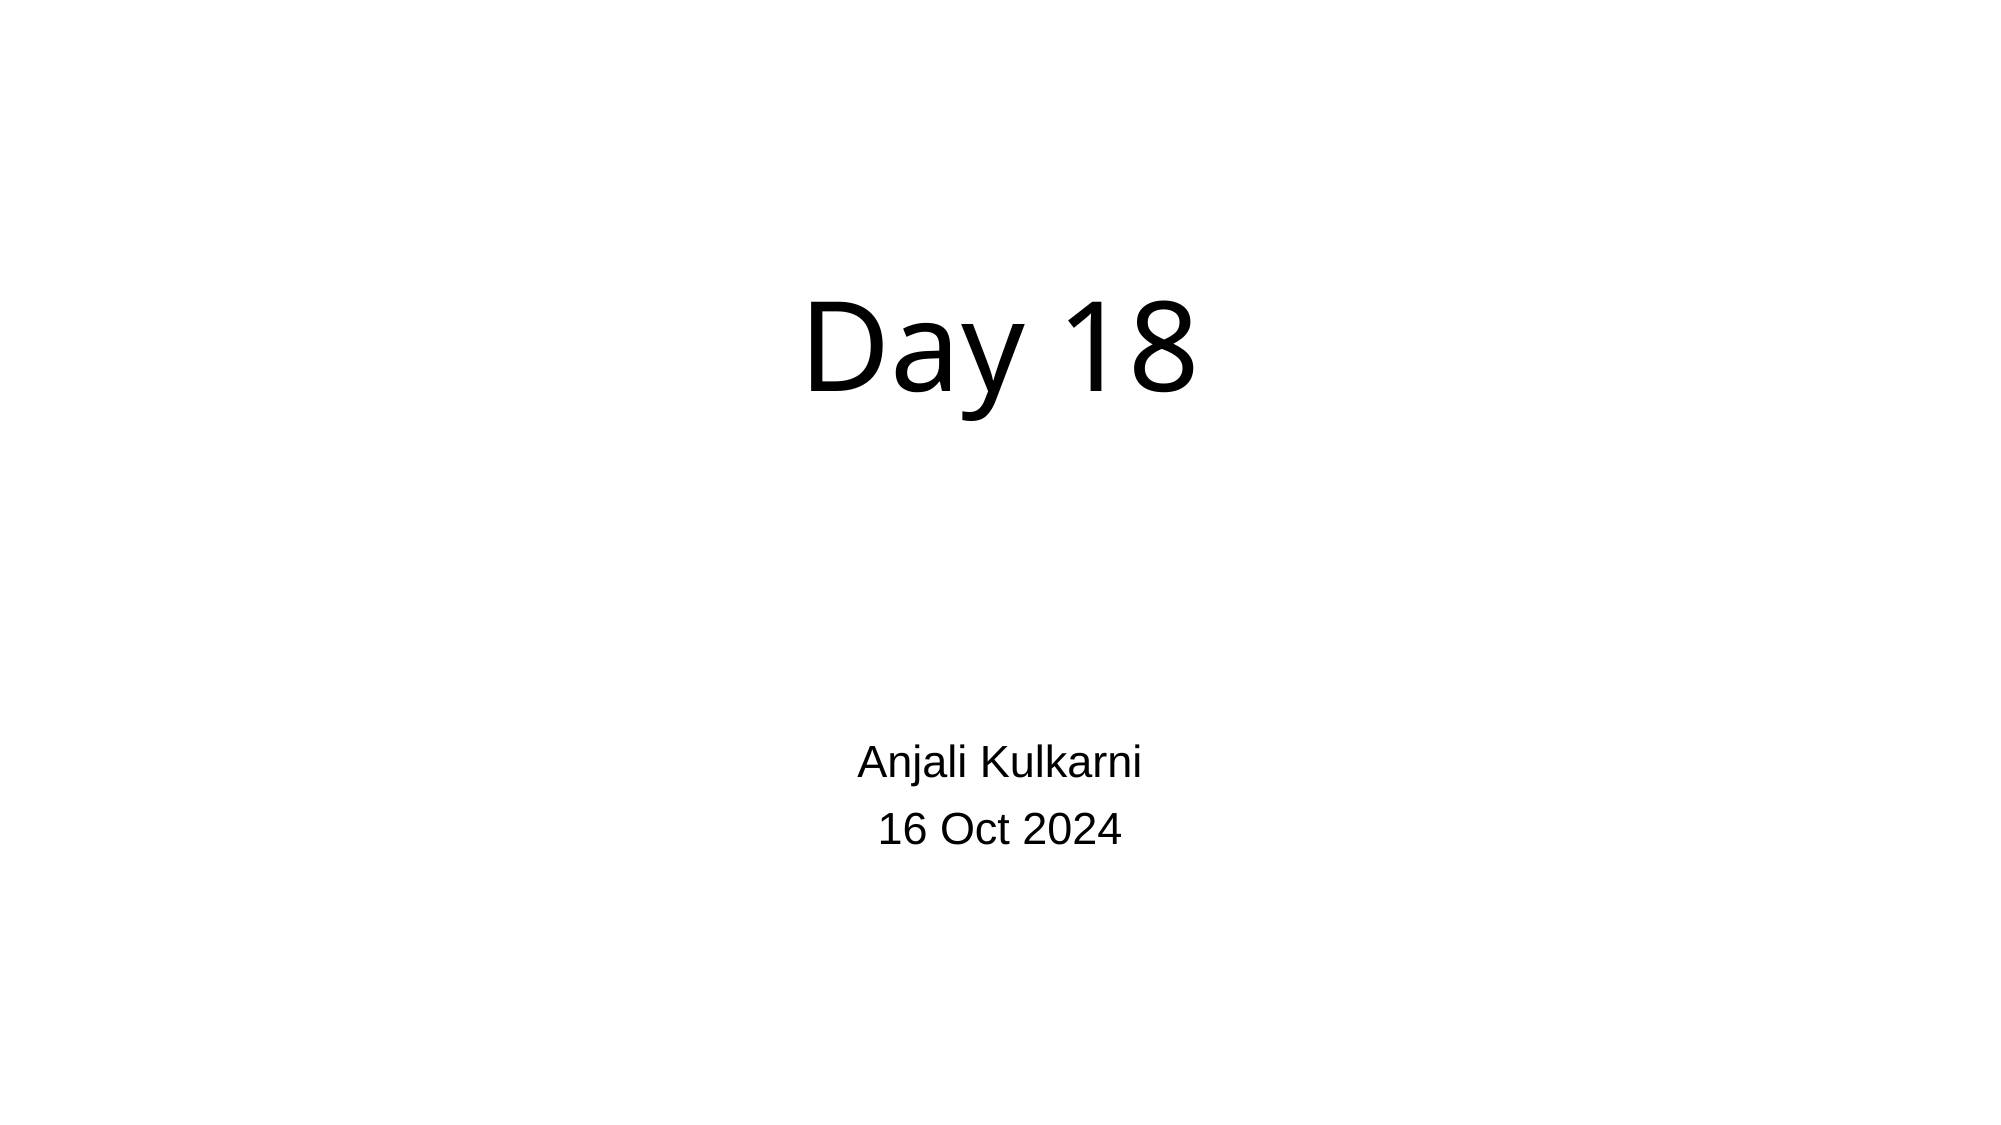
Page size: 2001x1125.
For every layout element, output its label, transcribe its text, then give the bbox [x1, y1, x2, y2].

title Day 18 [249, 184, 1750, 576]
subtitle Anjali Kulkarni 16 Oct 2024 [249, 590, 1750, 863]
